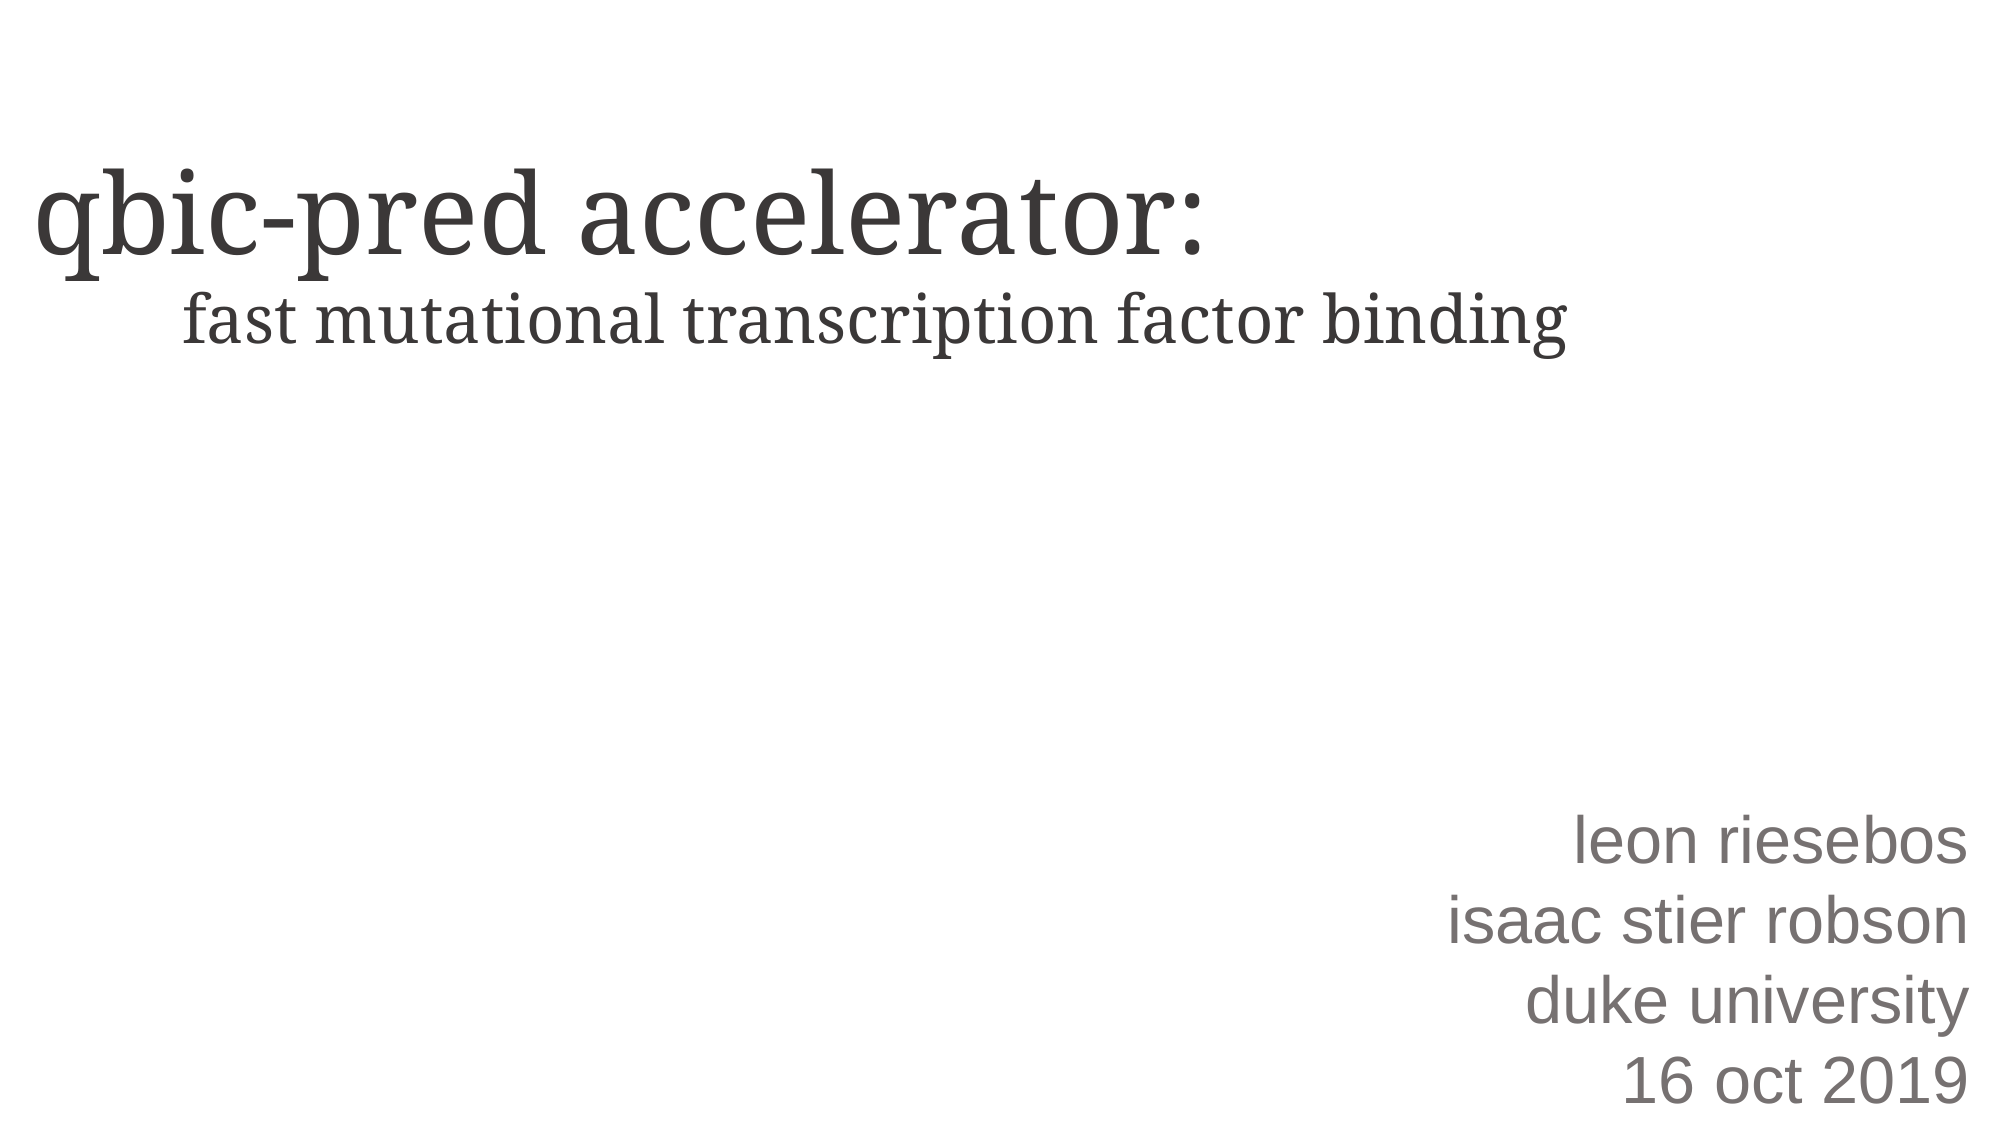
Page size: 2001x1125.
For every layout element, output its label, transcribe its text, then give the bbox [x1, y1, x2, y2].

text_box qbic-pred accelerator: fast mutational transcription factor binding leon riesebos isaac stier robson duke university 16 oct 2019 [17, 0, 1985, 1125]
